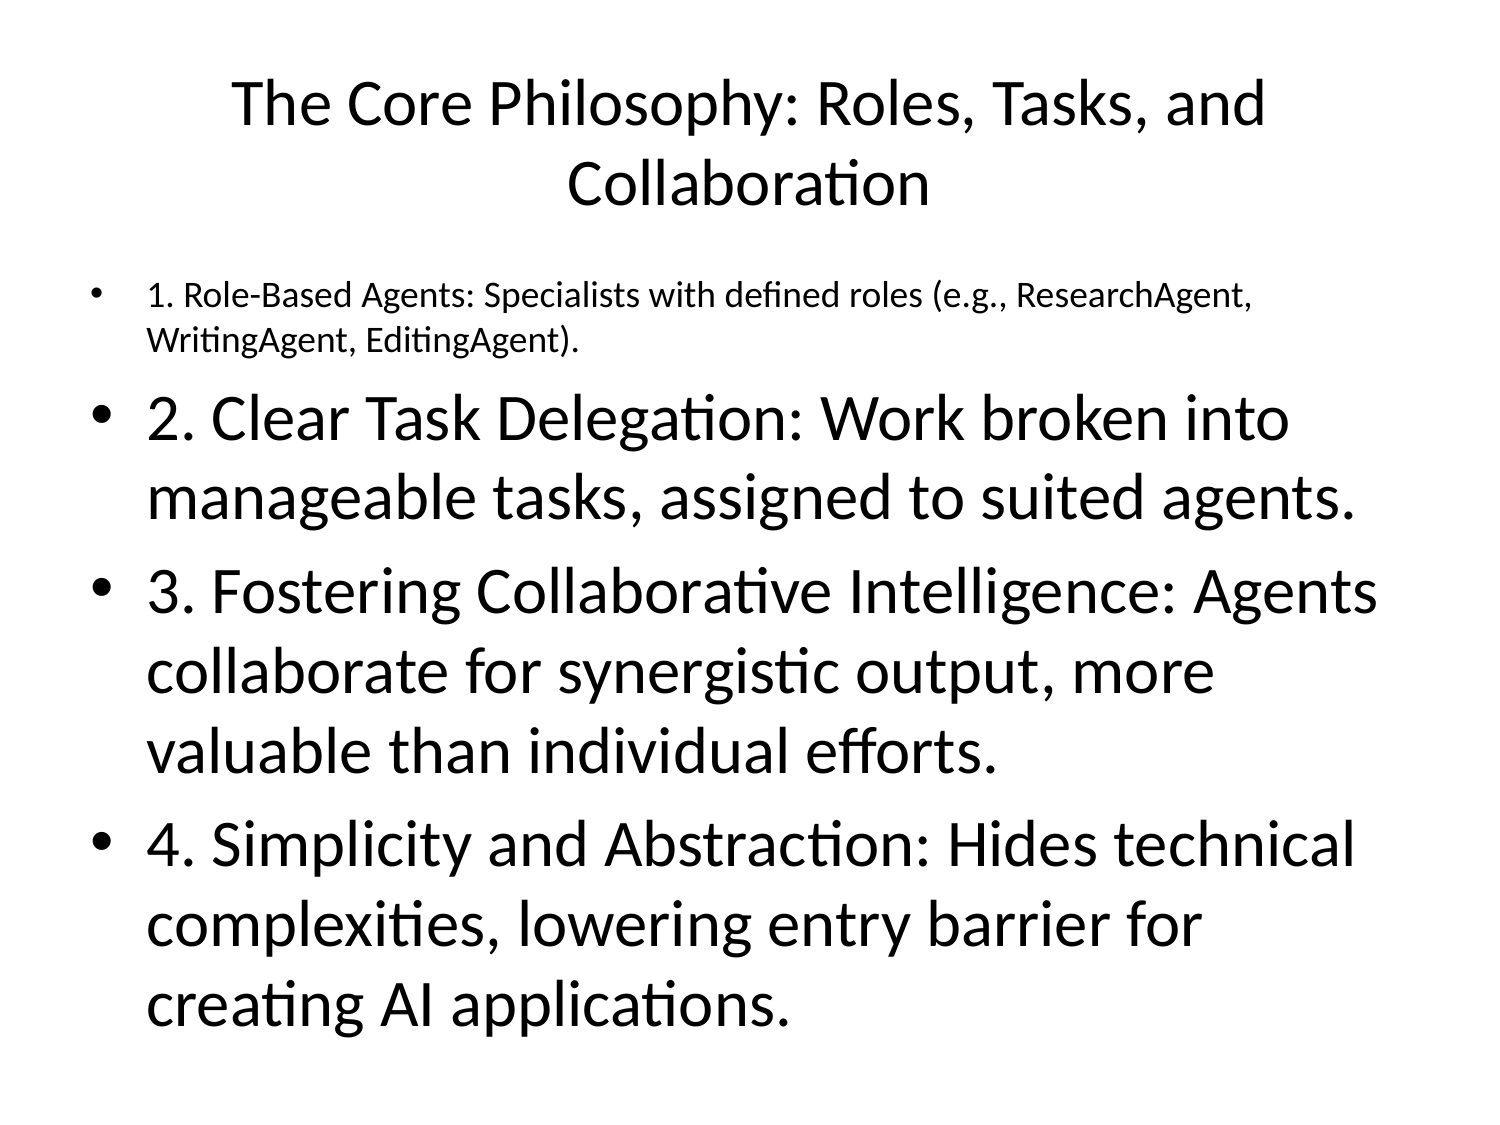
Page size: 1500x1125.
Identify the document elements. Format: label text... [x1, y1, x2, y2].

list 1. Role-Based Agents: Specialists with defined roles (e.g., ResearchAgent, WritingAgent, EditingAgent). 2. Clear Task Delegation: Work broken into manageable tasks, assigned to suited agents. 3. Fostering Collaborative Intelligence: Agents collaborate for synergistic output, more valuable than individual efforts. 4. Simplicity and Abstraction: Hides technical complexities, lowering entry barrier for creating AI applications. [75, 262, 1425, 1005]
title The Core Philosophy: Roles, Tasks, and Collaboration [75, 45, 1425, 233]
